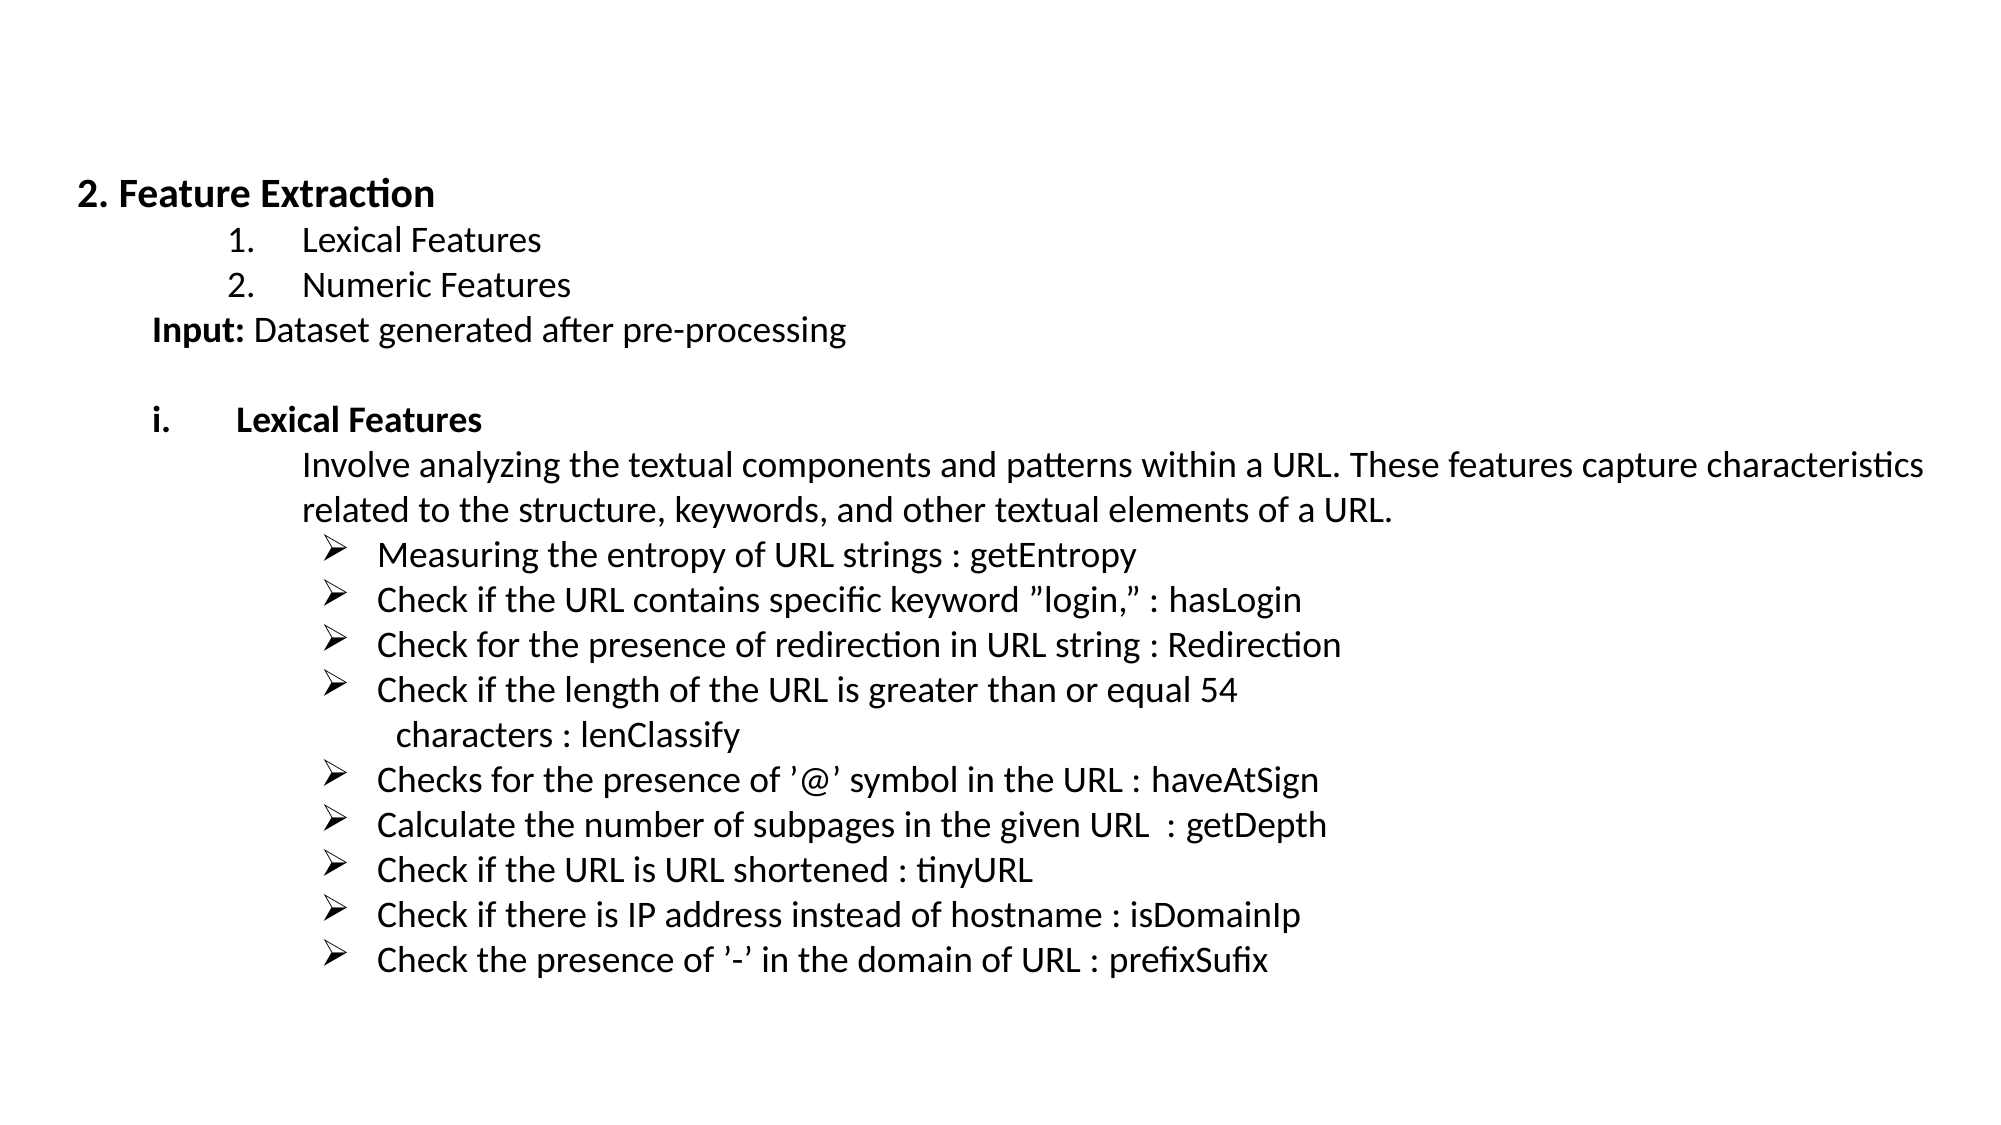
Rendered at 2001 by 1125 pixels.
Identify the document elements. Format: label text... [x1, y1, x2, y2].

text_box Feature Extraction Lexical Features Numeric Features Input: Dataset generated after pre-processing Lexical Features Involve analyzing the textual components and patterns within a URL. These features capture characteristics related to the structure, keywords, and other textual elements of a URL. Measuring the entropy of URL strings : getEntropy Check if the URL contains specific keyword ”login,” : hasLogin Check for the presence of redirection in URL string : Redirection Check if the length of the URL is greater than or equal 54 characters : lenClassify Checks for the presence of ’@’ symbol in the URL : haveAtSign Calculate the number of subpages in the given URL : getDepth Check if the URL is URL shortened : tinyURL Check if there is IP address instead of hostname : isDomainIp Check the presence of ’-’ in the domain of URL : prefixSufix [62, 158, 2000, 1078]
